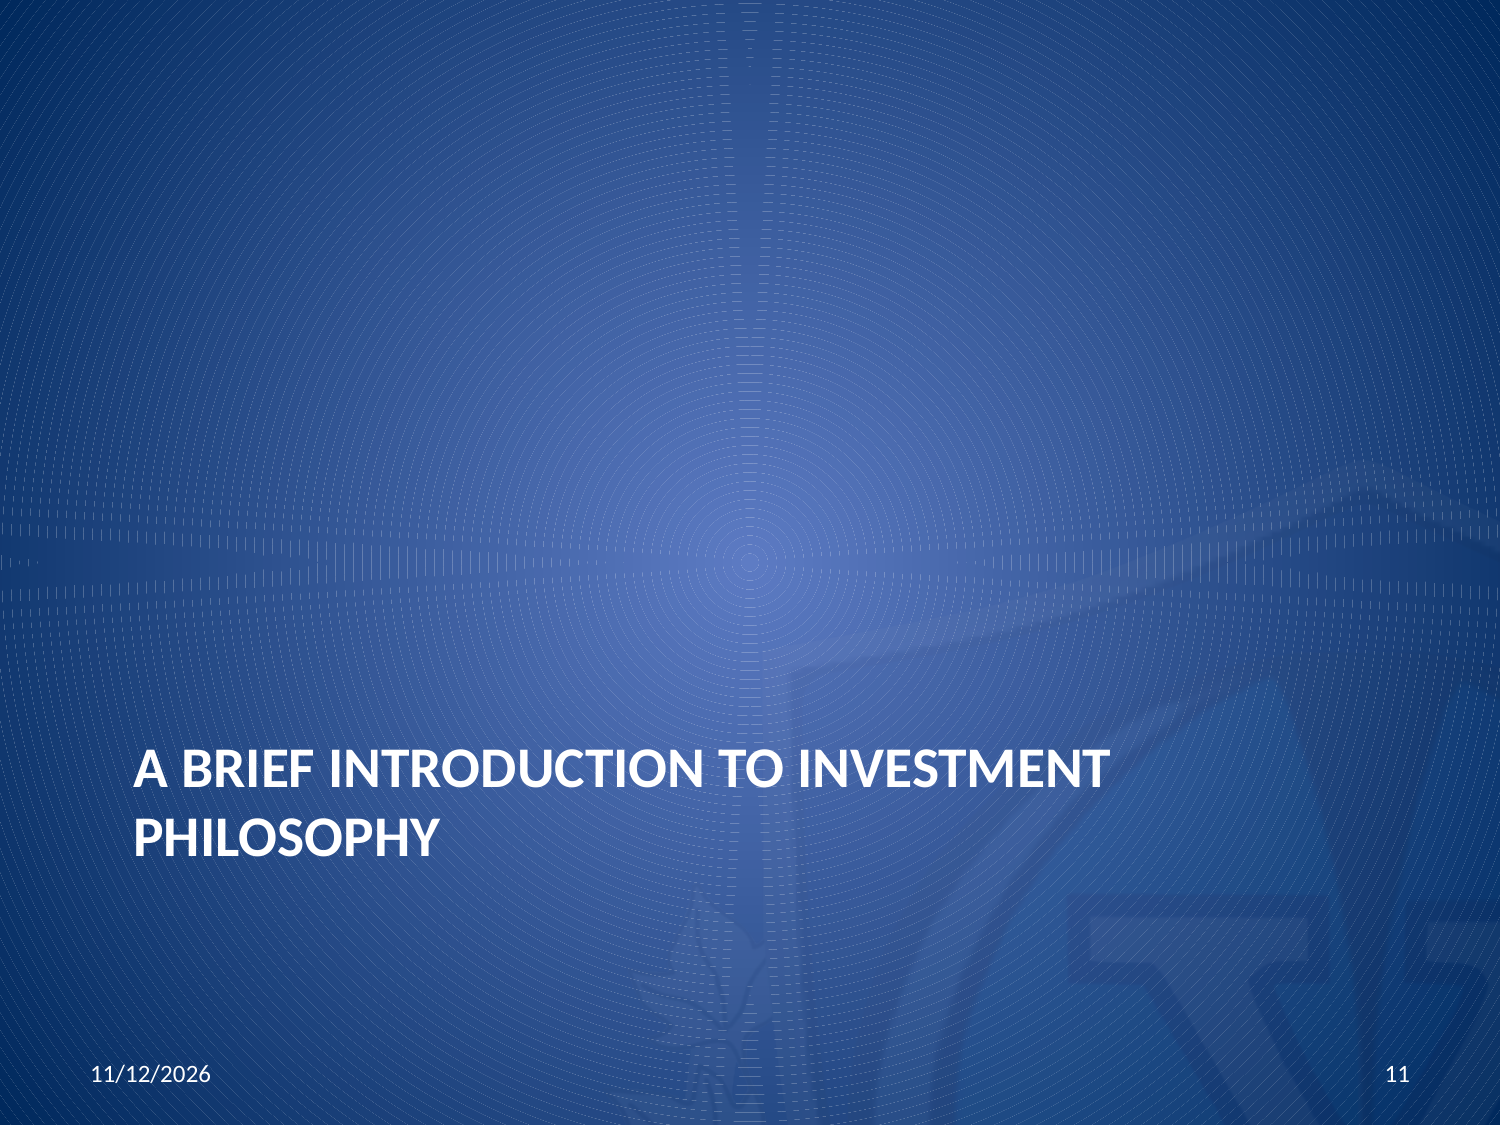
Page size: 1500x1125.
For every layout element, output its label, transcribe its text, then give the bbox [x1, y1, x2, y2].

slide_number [75, 1042, 425, 1103]
title A brief introduction to Investment Philosophy [118, 722, 1394, 947]
slide_number 11 [1074, 1042, 1425, 1103]
